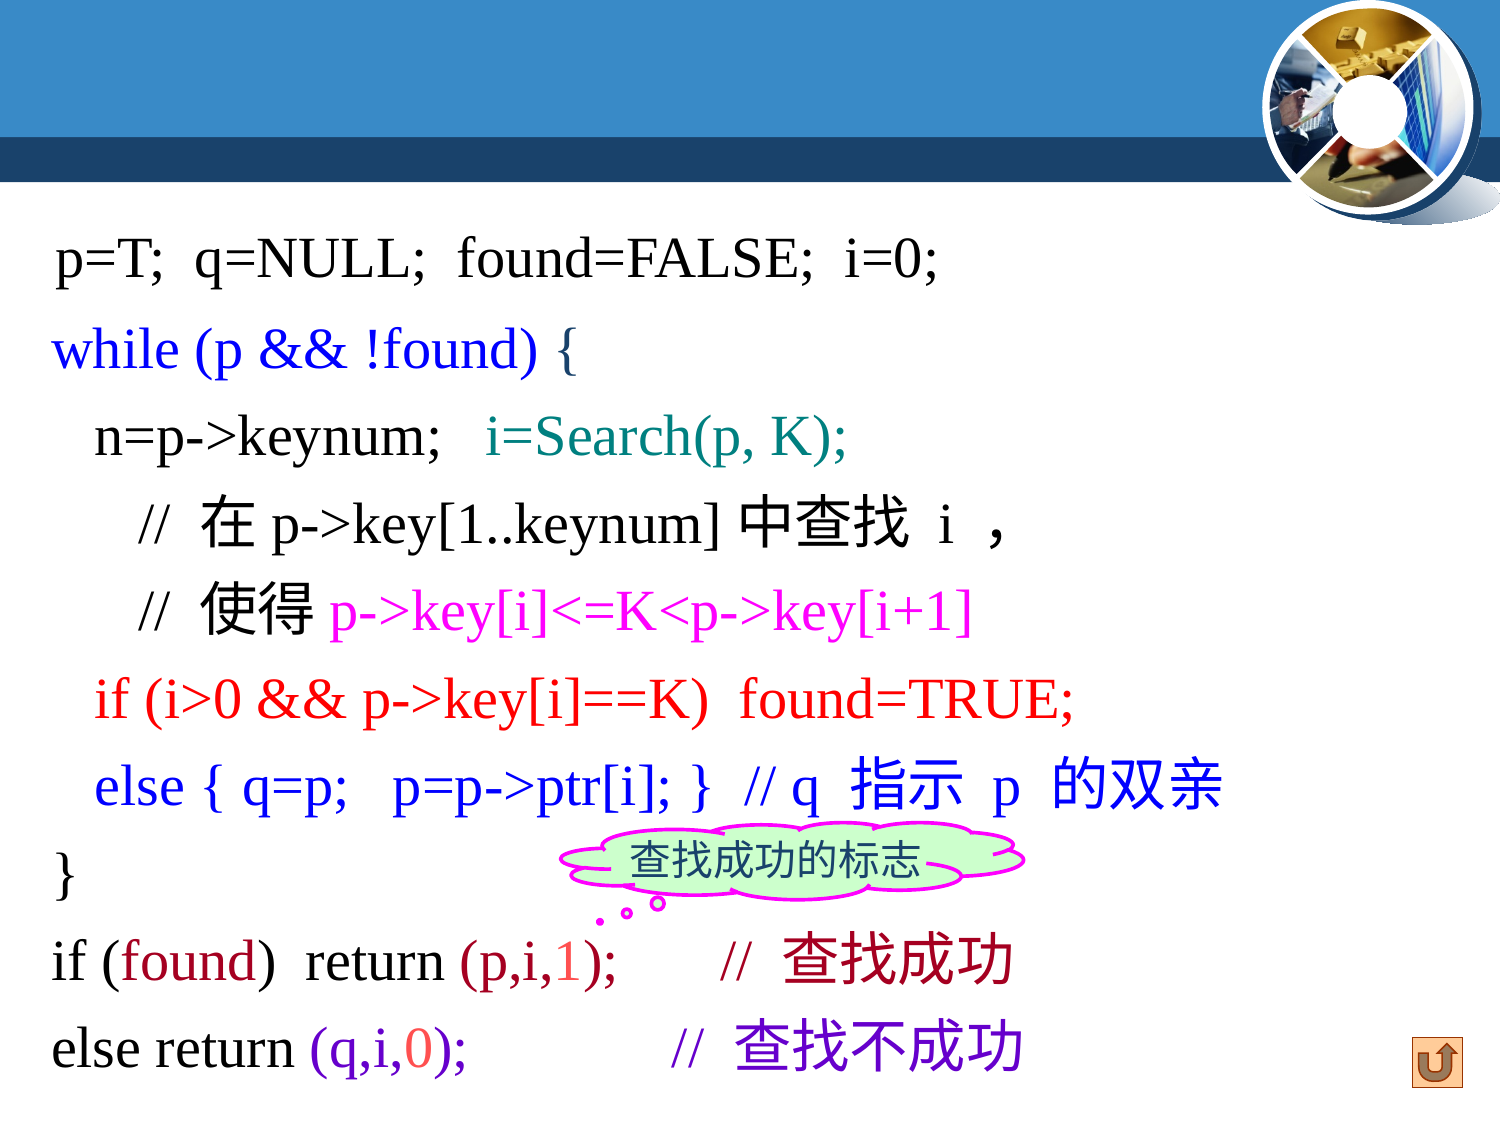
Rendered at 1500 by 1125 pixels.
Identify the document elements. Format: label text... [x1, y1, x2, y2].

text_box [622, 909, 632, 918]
text_box p=T; q=NULL; found=FALSE; i=0; while (p && !found) { n=p->keynum; i=Search(p, K); // 在p->key[1..keynum]中查找 i ， // 使得p->key[i]<=K<p->key[i+1] if (i>0 && p->key[i]==K) found=TRUE; else { q=p; p=p->ptr[i]; } // q 指示 p 的双亲 } if (found) return (p,i,1); // 查找成功 else return (q,i,0); // 查找不成功 [21, 172, 1240, 1087]
text_box 查找成功的标志 [651, 897, 665, 910]
text_box 查找成功的标志 [560, 822, 1024, 900]
picture [1393, 38, 1466, 177]
picture [1269, 39, 1343, 174]
picture [1301, 8, 1432, 82]
text_box [1412, 1037, 1463, 1088]
picture [1299, 136, 1434, 208]
